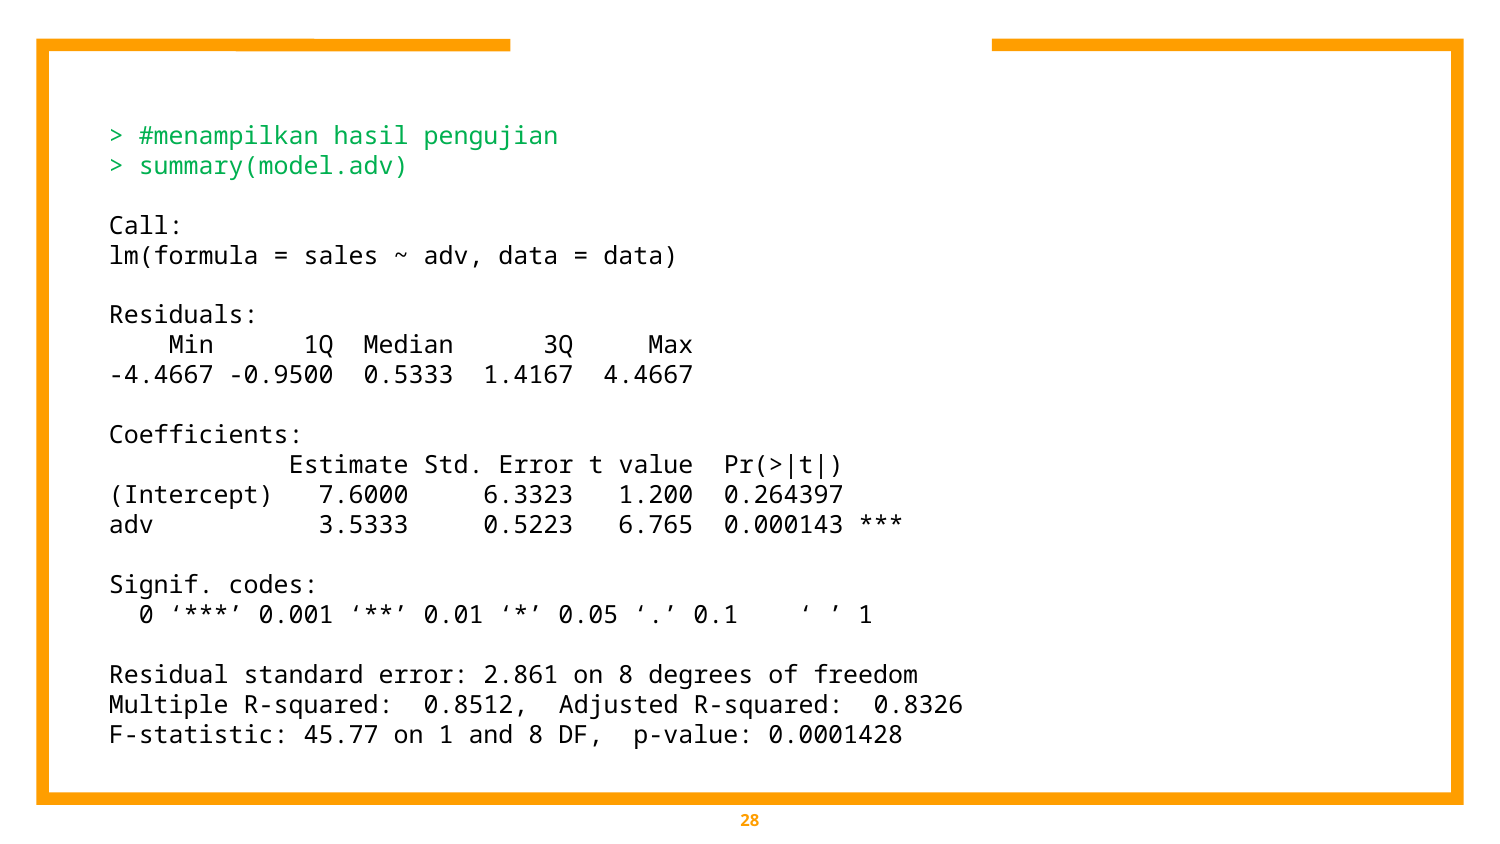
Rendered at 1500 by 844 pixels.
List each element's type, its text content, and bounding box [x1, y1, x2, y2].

text_box > #menampilkan hasil pengujian > summary(model.adv) Call: lm(formula = sales ~ adv, data = data) Residuals: Min 1Q Median 3Q Max -4.4667 -0.9500 0.5333 1.4167 4.4667 Coefficients: Estimate Std. Error t value Pr(>|t|) (Intercept) 7.6000 6.3323 1.200 0.264397 adv 3.5333 0.5223 6.765 0.000143 *** Signif. codes: 0 ‘***’ 0.001 ‘**’ 0.01 ‘*’ 0.05 ‘.’ 0.1 ‘ ’ 1 Residual standard error: 2.861 on 8 degrees of freedom Multiple R-squared: 0.8512, Adjusted R-squared: 0.8326 F-statistic: 45.77 on 1 and 8 DF, p-value: 0.0001428 [94, 112, 1272, 756]
slide_number 28 [0, 798, 1500, 844]
